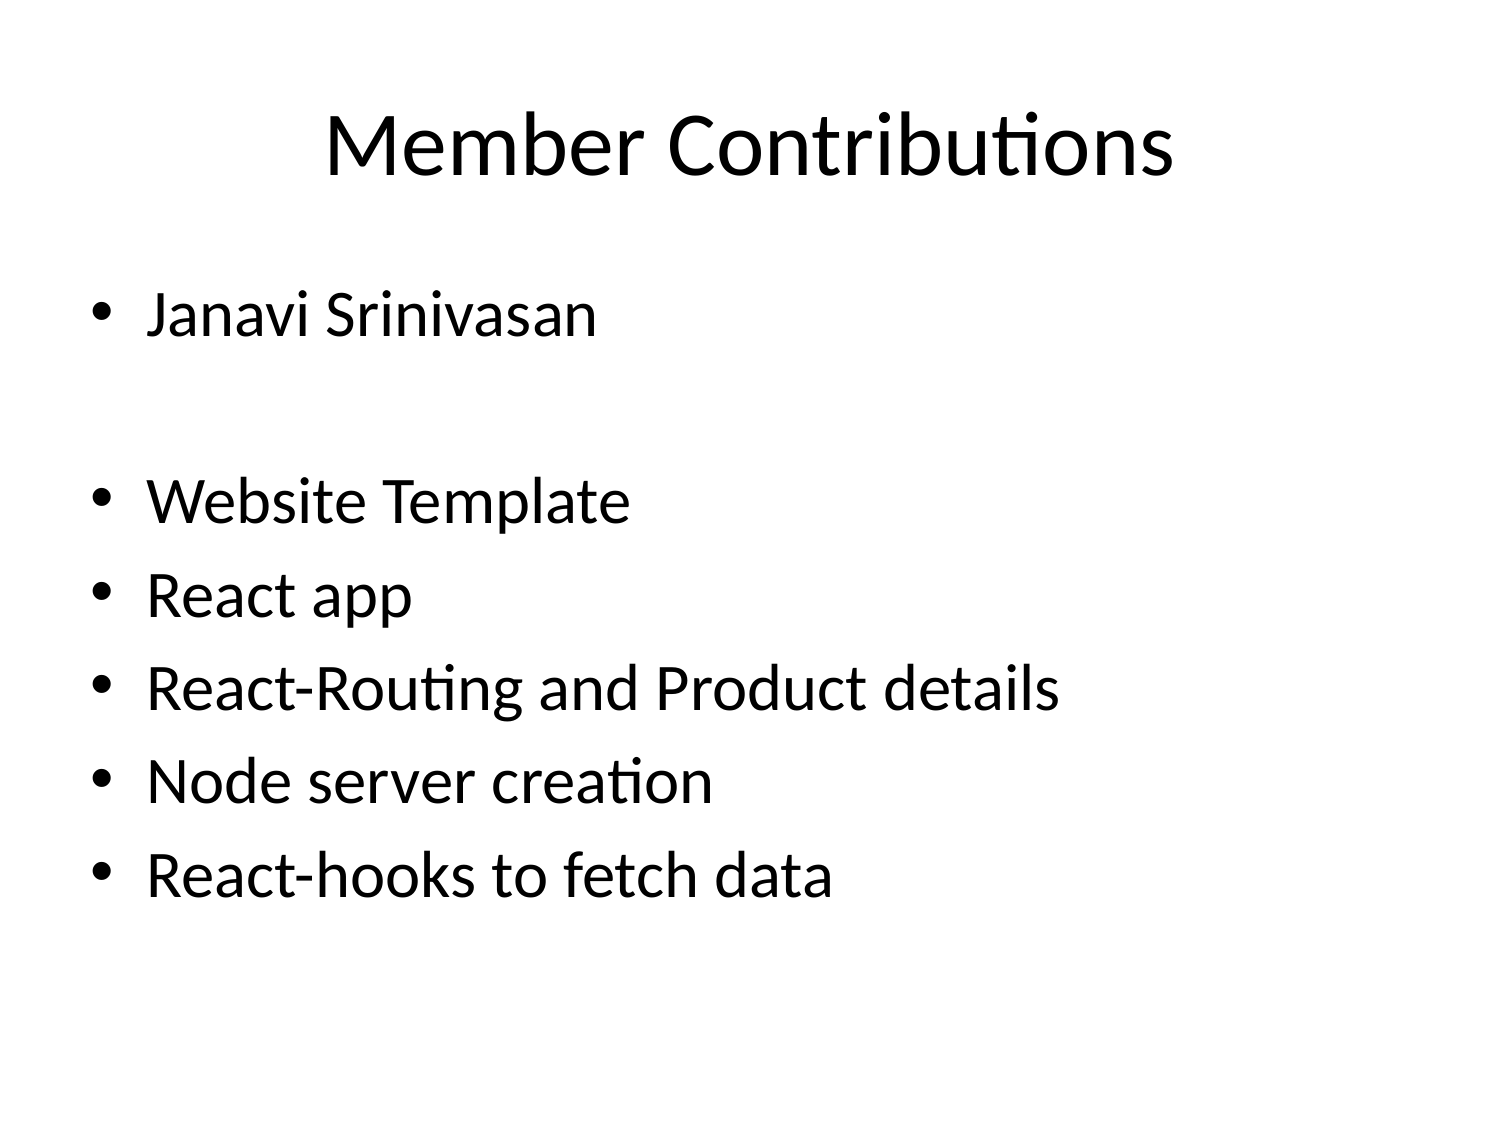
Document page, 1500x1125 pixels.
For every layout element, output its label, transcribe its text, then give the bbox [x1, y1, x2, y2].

title Member Contributions [75, 45, 1425, 233]
list Janavi Srinivasan Website Template React app React-Routing and Product details Node server creation React-hooks to fetch data [75, 262, 1425, 1005]
